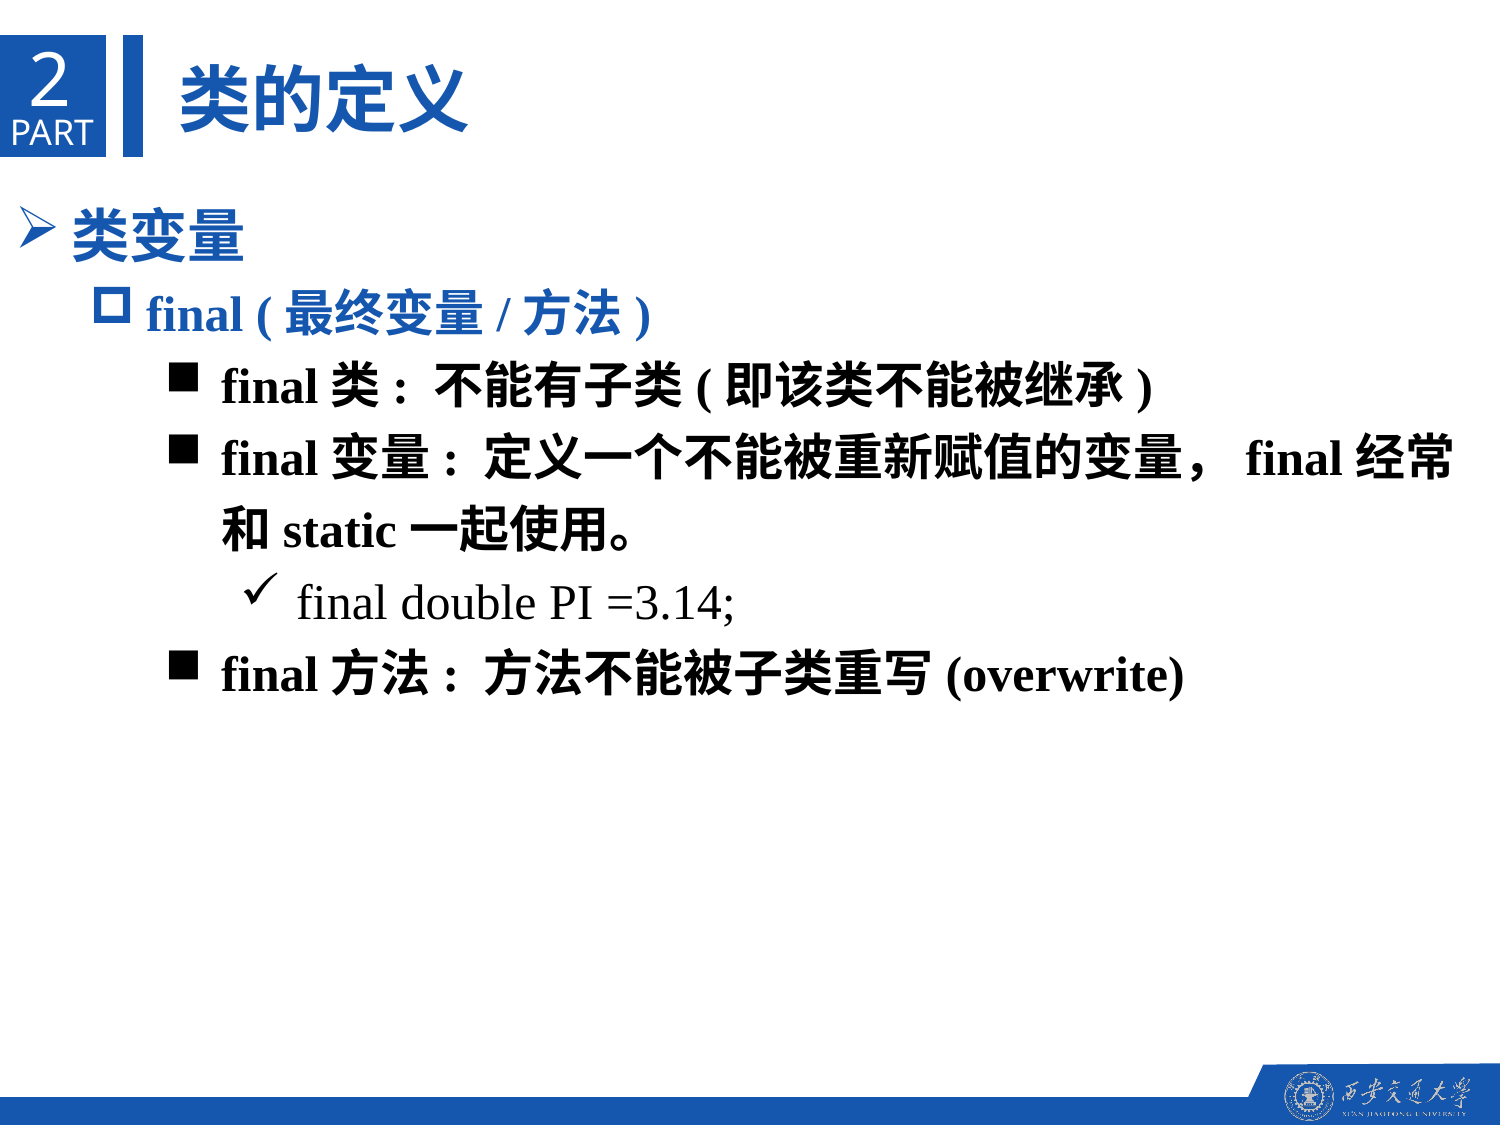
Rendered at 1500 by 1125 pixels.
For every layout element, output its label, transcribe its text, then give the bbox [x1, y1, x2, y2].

text_box 类变量 final (最终变量/方法) final类: 不能有子类(即该类不能被继承) final变量: 定义一个不能被重新赋值的变量，final经常和static一起使用。 final double PI =3.14; final方法: 方法不能被子类重写(overwrite) [0, 178, 1500, 853]
text_box 类的定义 [163, 45, 486, 149]
text_box PART [9, 109, 95, 153]
text_box 2 [14, 23, 87, 129]
